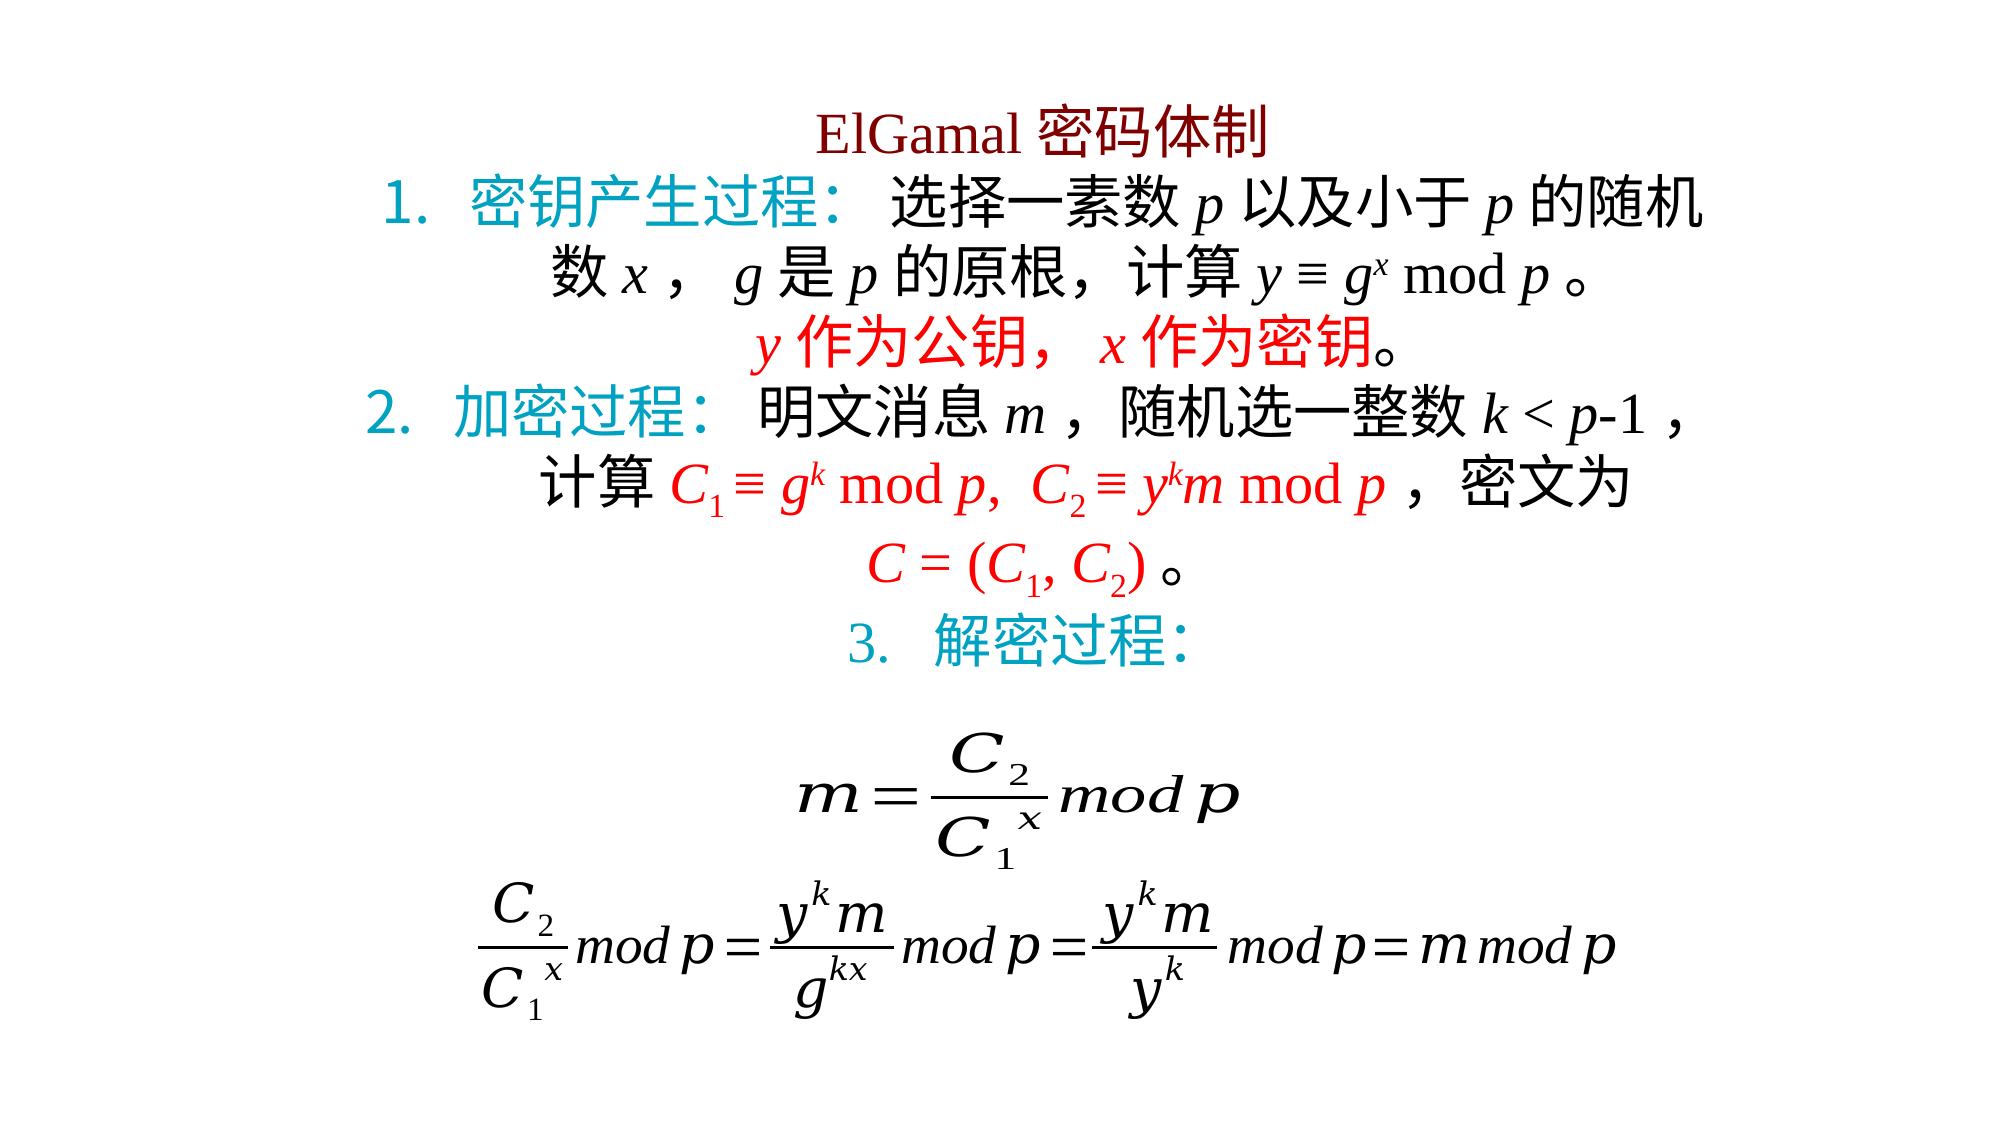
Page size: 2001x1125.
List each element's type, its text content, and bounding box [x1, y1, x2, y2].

subtitle ElGamal密码体制 密钥产生过程： 选择一素数p以及小于p的随机数x，g是p的原根，计算y ≡ gx mod p。 y作为公钥，x作为密钥。 加密过程： 明文消息m，随机选一整数k < p-1，计算C1 ≡ gk mod p, C2 ≡ ykm mod p，密文为 C = (C1, C2)。 3. 解密过程： [300, 87, 1740, 1071]
